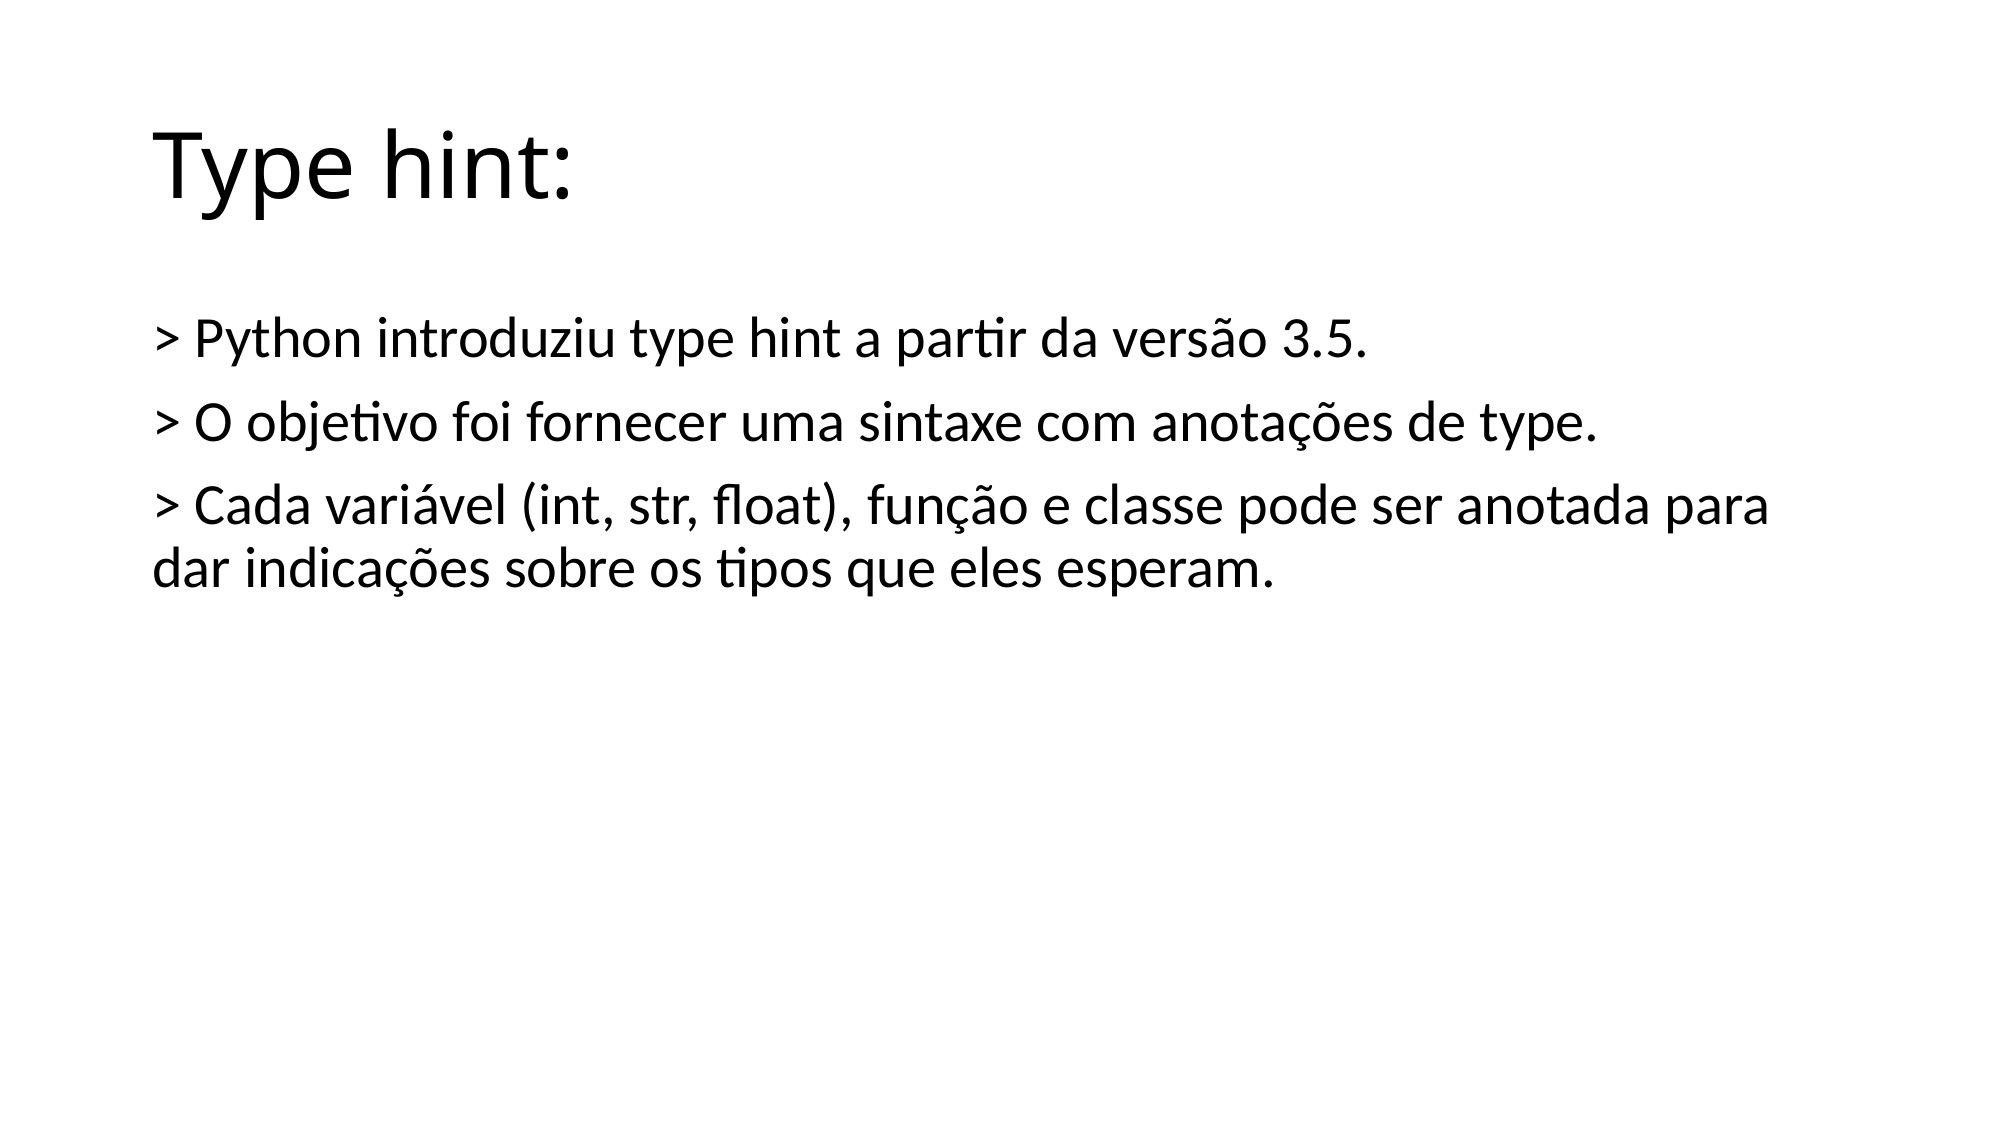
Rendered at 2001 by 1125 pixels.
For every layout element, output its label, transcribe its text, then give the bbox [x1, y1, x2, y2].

title Type hint: [137, 59, 1863, 278]
list > Python introduziu type hint a partir da versão 3.5. > O objetivo foi fornecer uma sintaxe com anotações de type. > Cada variável (int, str, float), função e classe pode ser anotada para dar indicações sobre os tipos que eles esperam. [137, 299, 1863, 1014]
